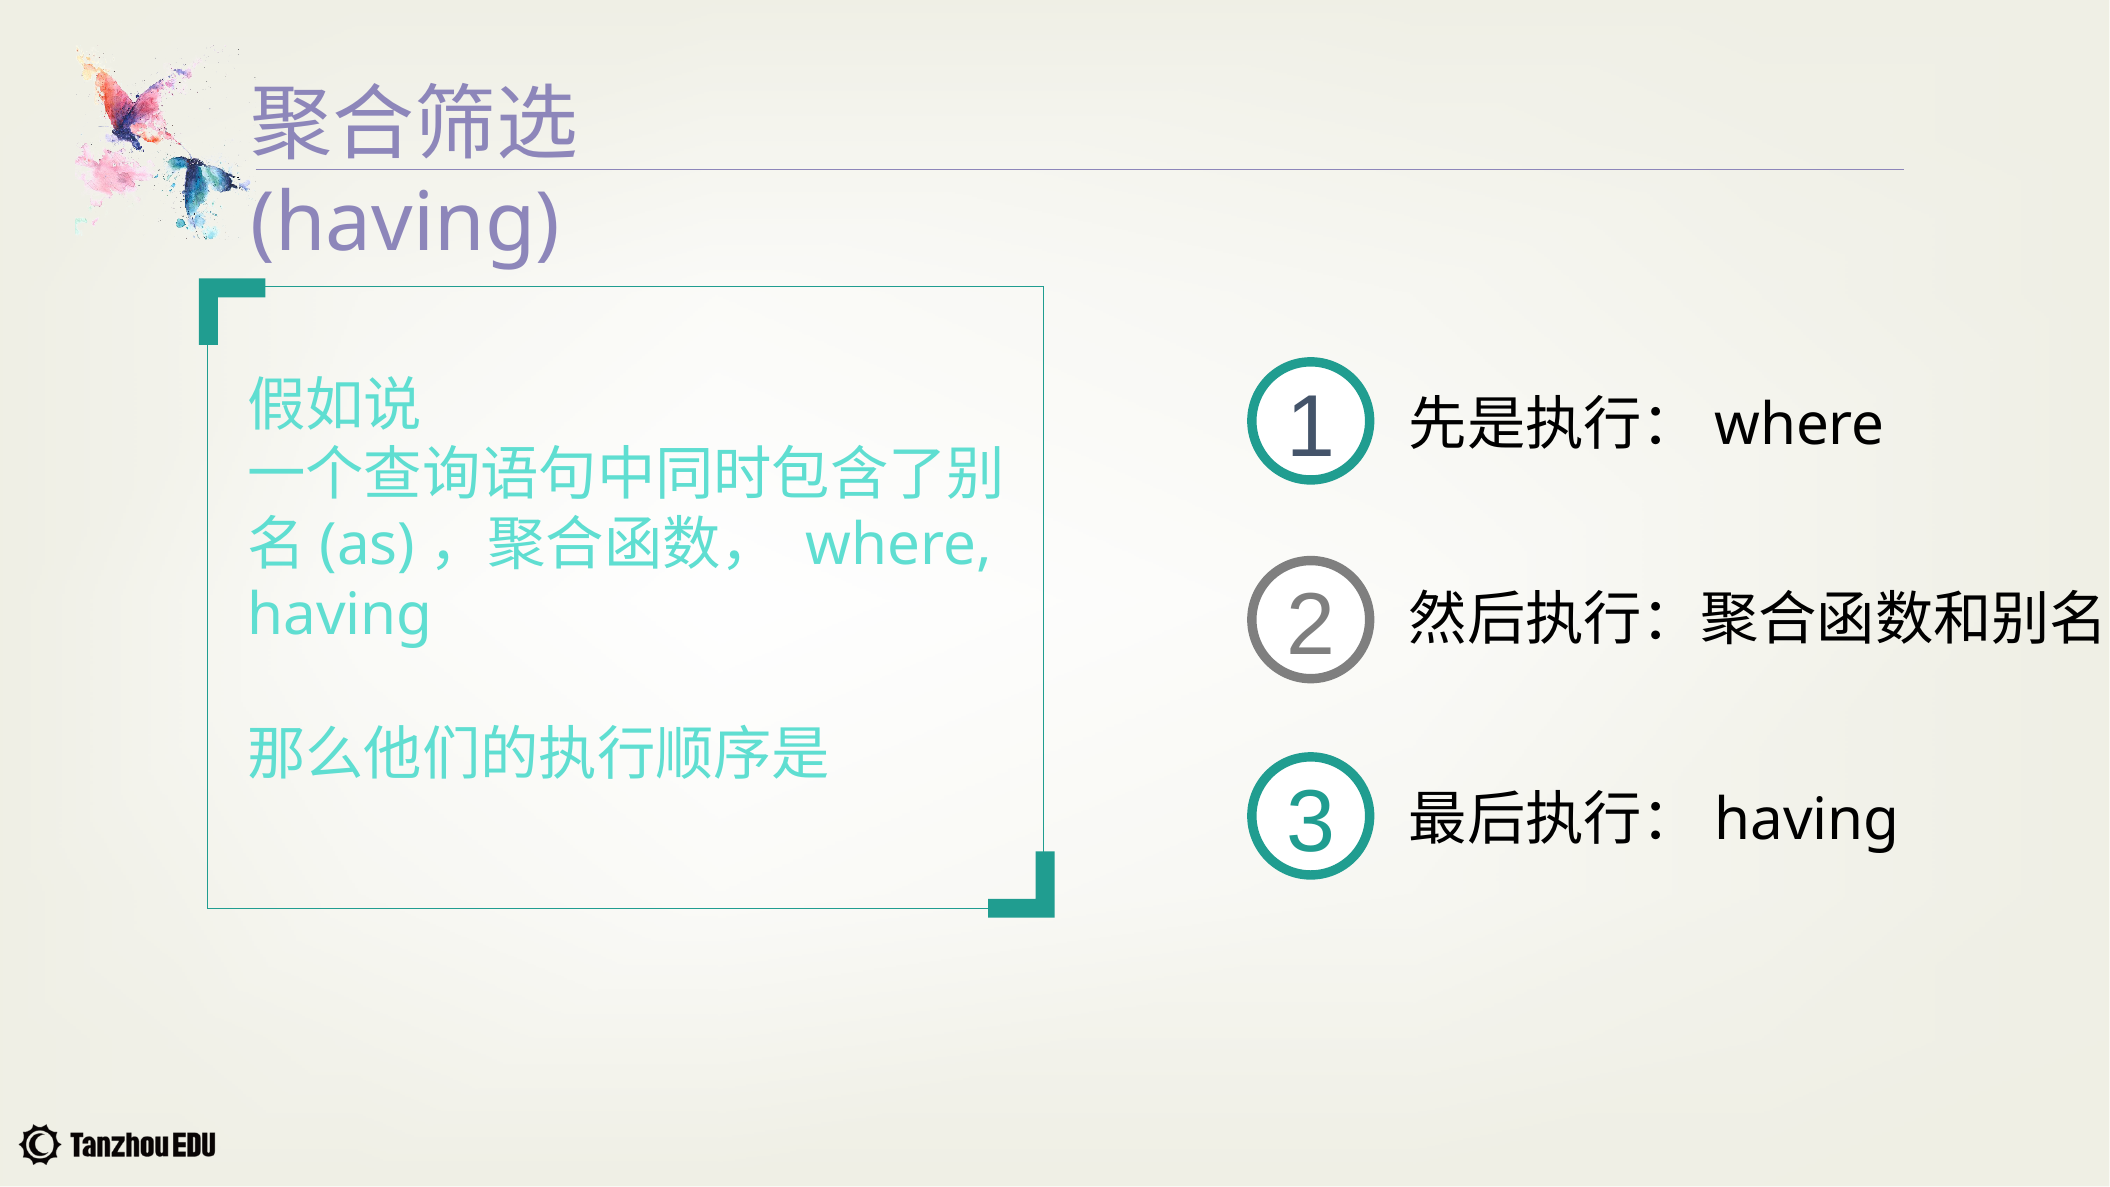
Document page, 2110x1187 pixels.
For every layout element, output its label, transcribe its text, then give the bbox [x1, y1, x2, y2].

text_box 2 [1251, 560, 1370, 679]
text_box [987, 850, 1056, 919]
text_box [206, 285, 1044, 909]
text_box [198, 277, 266, 346]
text_box 假如说 一个查询语句中同时包含了别名(as)，聚合函数， where, having 那么他们的执行顺序是 [247, 366, 1043, 787]
text_box 3 [1251, 756, 1370, 875]
text_box [274, 257, 1951, 314]
text_box 聚合筛选(having) [256, 70, 878, 169]
picture [75, 45, 256, 240]
text_box 先是执行：where [1409, 385, 2110, 456]
text_box 最后执行：having [1409, 780, 2110, 851]
text_box 聚合筛选(having) [250, 170, 878, 267]
picture [5, 1101, 233, 1187]
text_box 然后执行：聚合函数和别名 [1409, 580, 2110, 651]
text_box 1 [1251, 361, 1370, 480]
